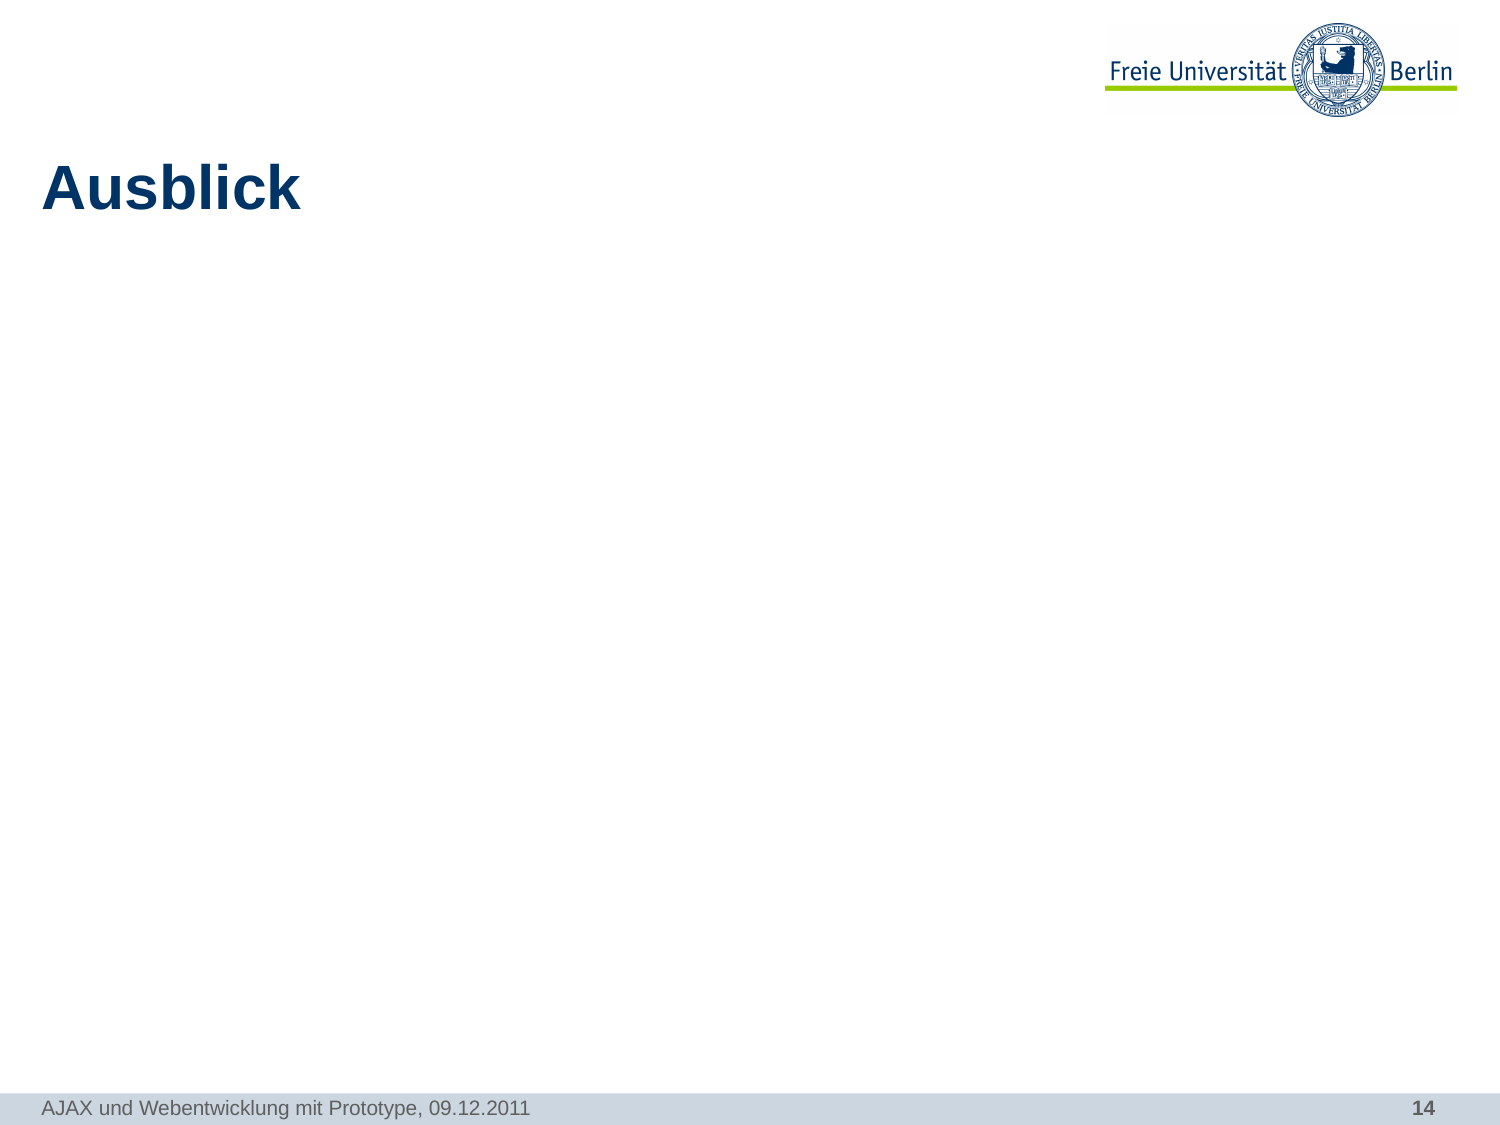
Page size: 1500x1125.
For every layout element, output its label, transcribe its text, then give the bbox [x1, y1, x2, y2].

title Ausblick [40, 154, 1460, 226]
picture [1105, 23, 1457, 117]
footer AJAX und Webentwicklung mit Prototype, 09.12.2011 [40, 1087, 1022, 1125]
